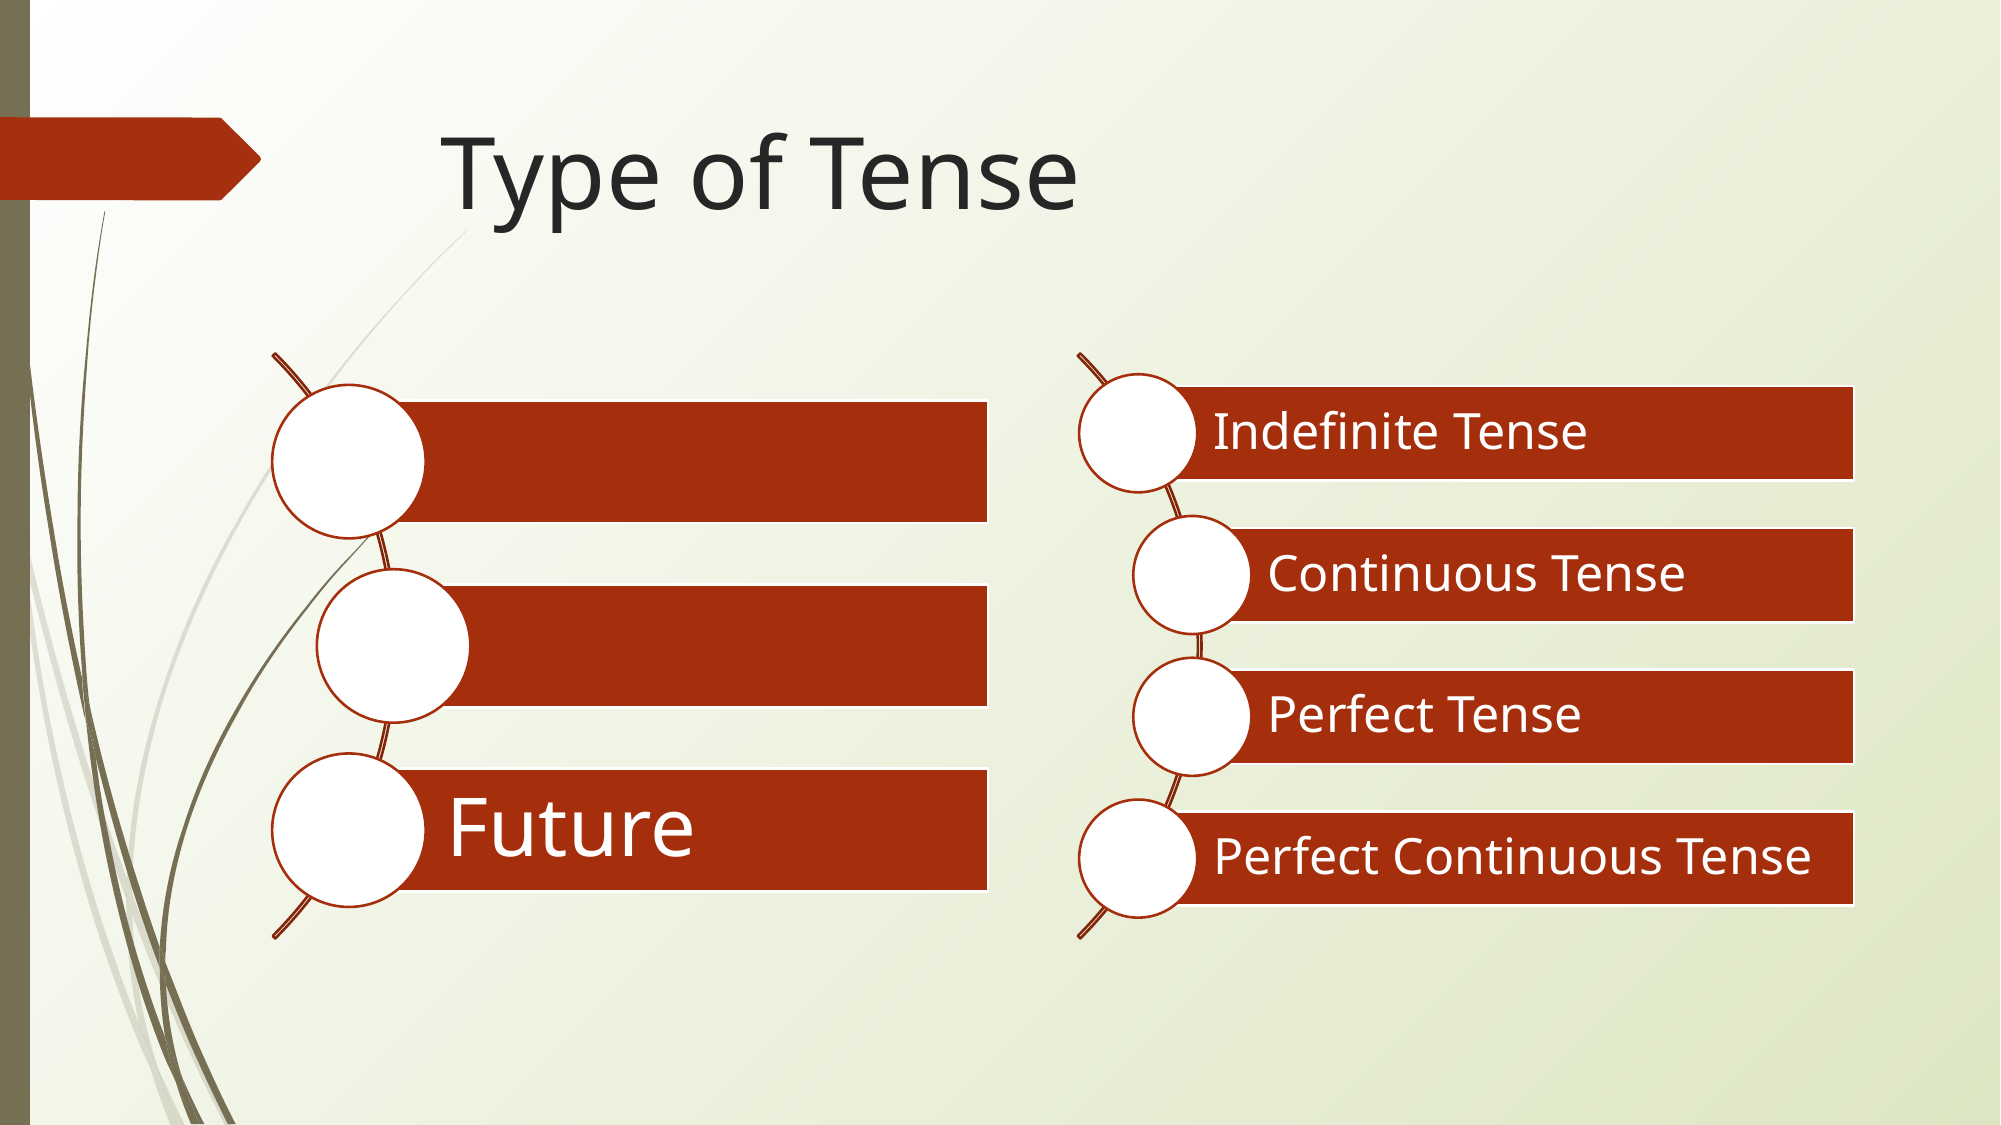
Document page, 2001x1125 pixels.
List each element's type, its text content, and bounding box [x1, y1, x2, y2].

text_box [990, 231, 1855, 1060]
title Type of Tense [425, 102, 1888, 313]
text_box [0, 231, 989, 1060]
